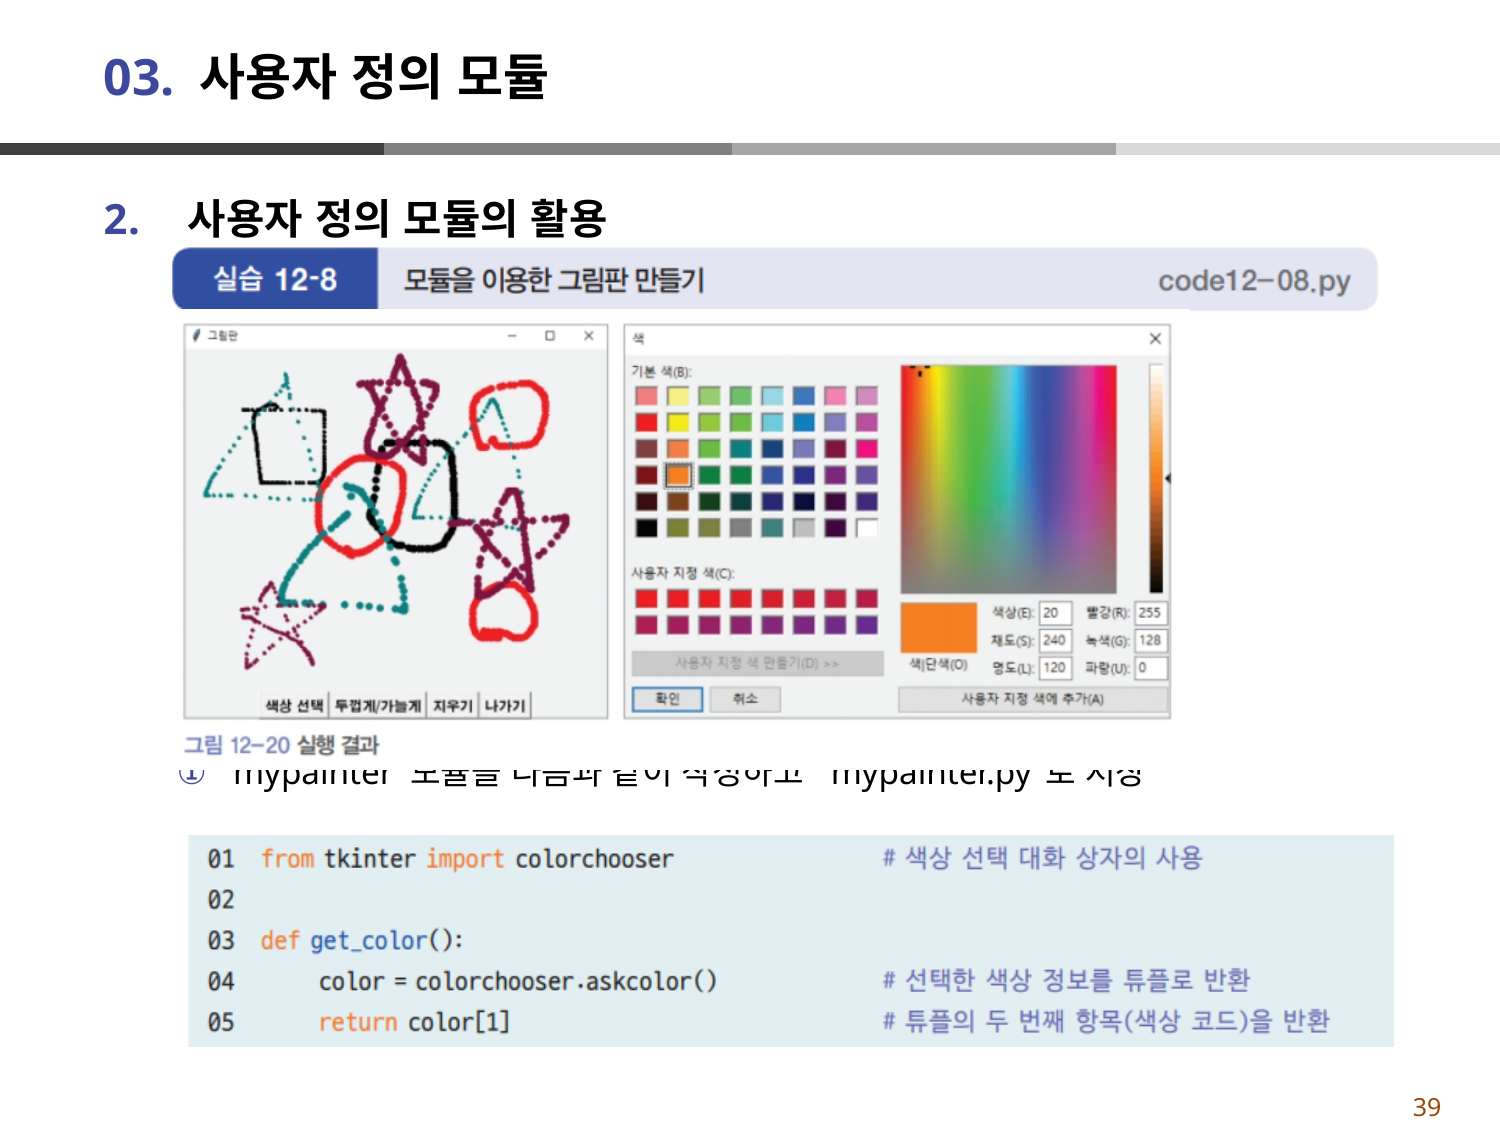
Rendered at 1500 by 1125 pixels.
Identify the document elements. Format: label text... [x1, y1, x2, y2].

title 03. 사용자 정의 모듈 [88, 30, 1400, 121]
picture [170, 243, 1380, 770]
picture [182, 835, 1399, 1047]
list 사용자 정의 모듈의 활용 mypainter 모듈을 다음과 같이 작성하고 ‘mypainter.py’로 저장 [88, 160, 1483, 1060]
